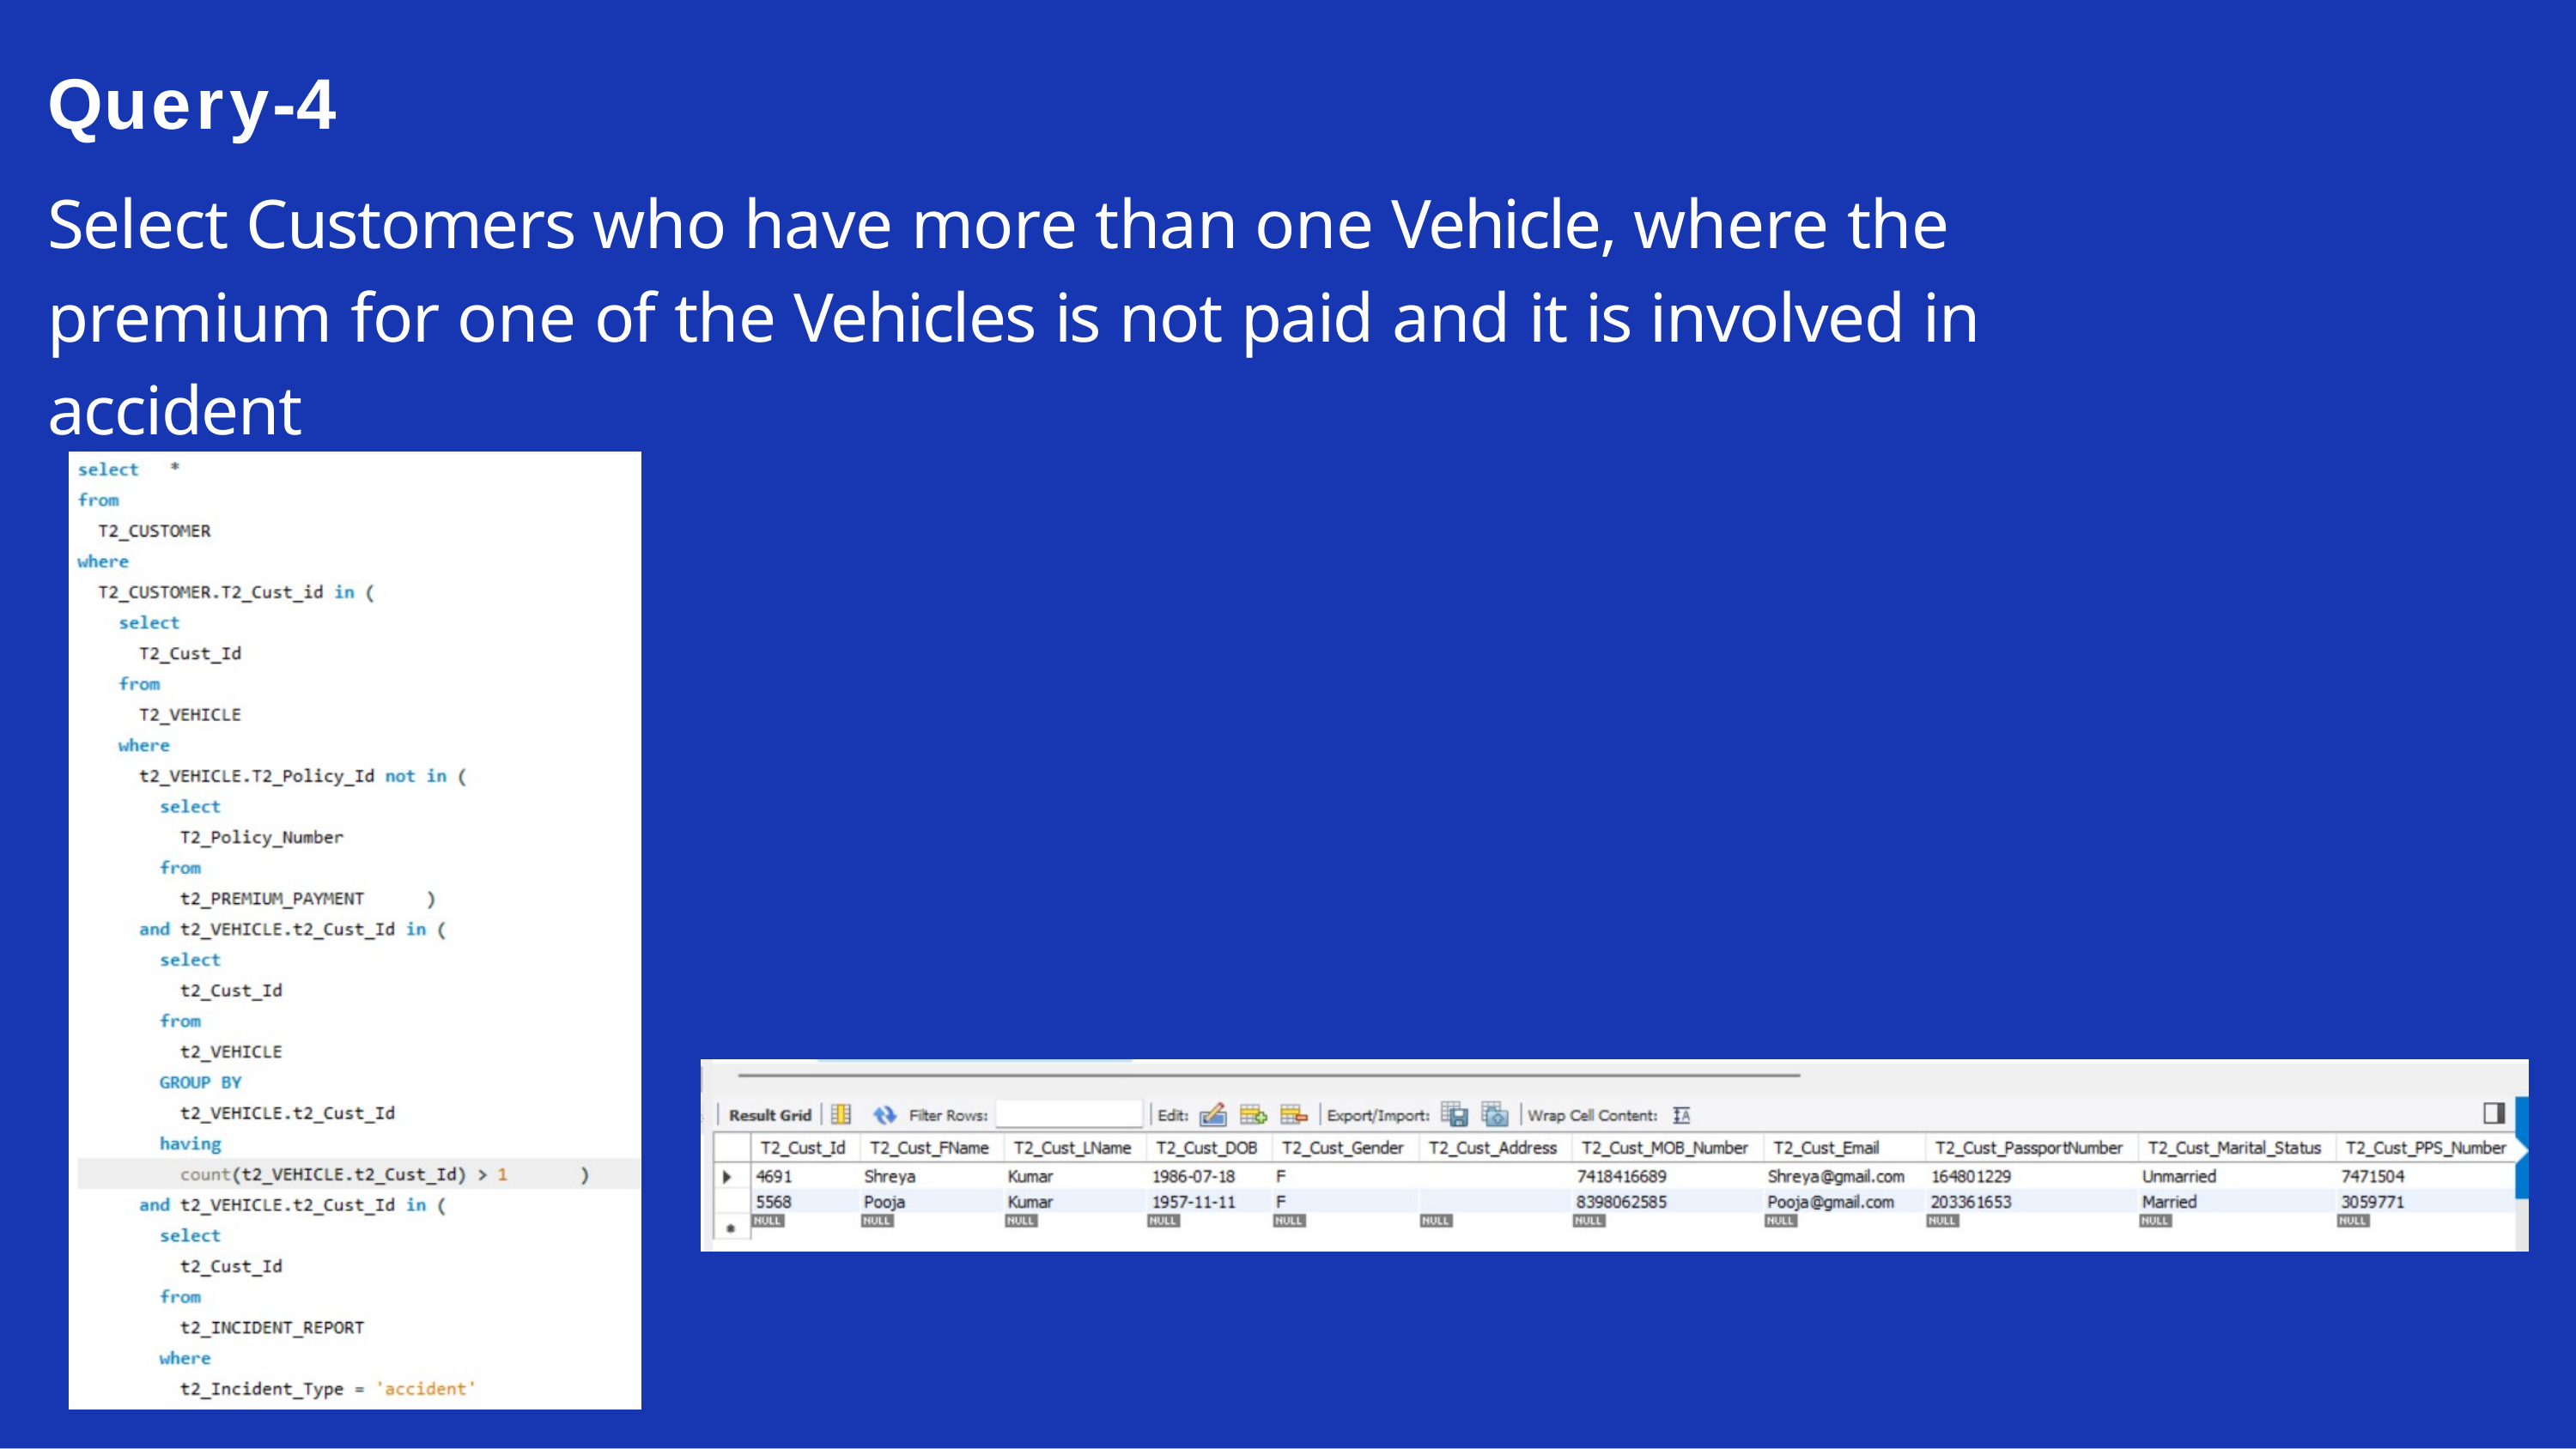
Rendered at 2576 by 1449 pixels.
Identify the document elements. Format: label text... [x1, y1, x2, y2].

text_box Select Customers who have more than one Vehicle, where the premium for one of the Vehicles is not paid and it is involved in accident [46, 167, 2015, 449]
text_box Query-4 [46, 56, 341, 144]
picture [700, 1059, 2529, 1252]
picture [69, 452, 641, 1410]
